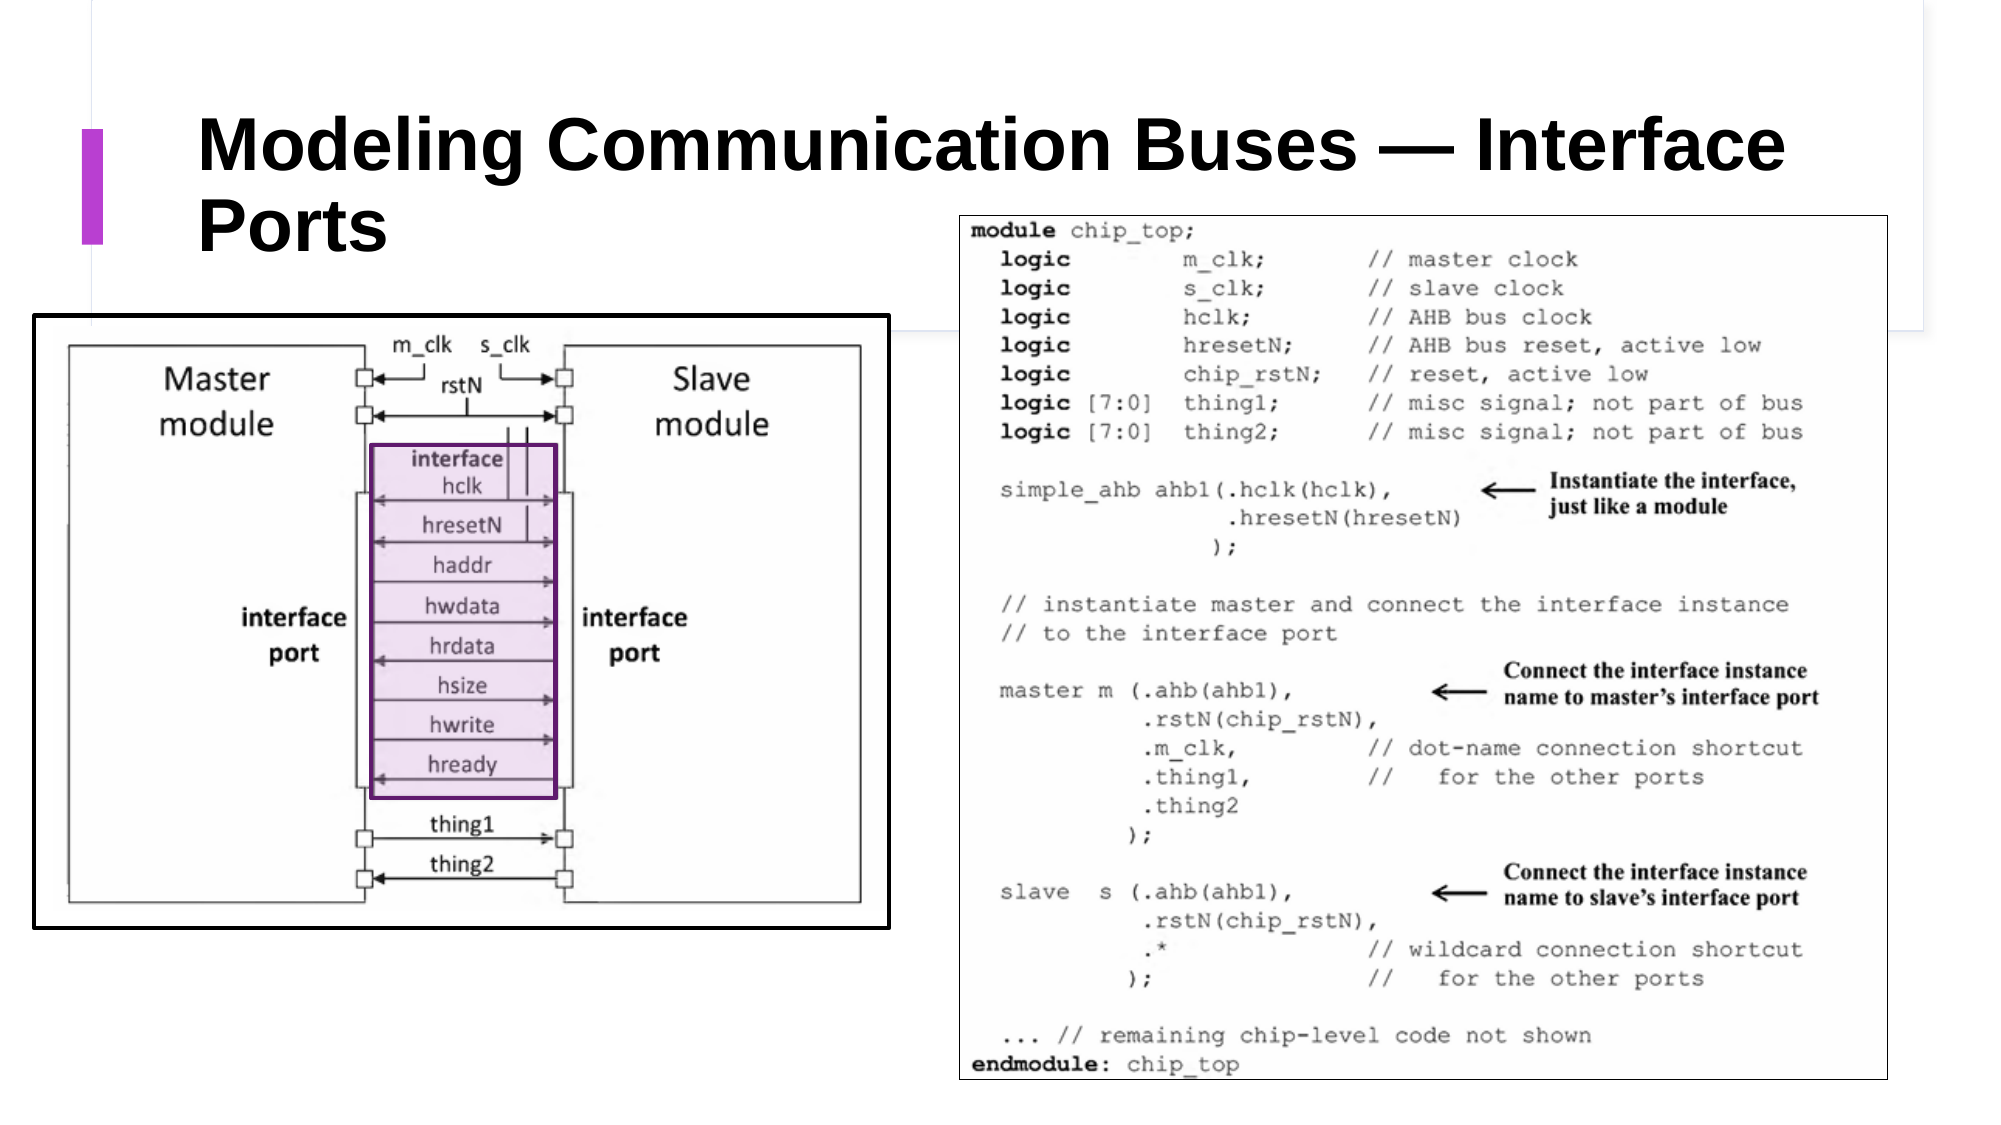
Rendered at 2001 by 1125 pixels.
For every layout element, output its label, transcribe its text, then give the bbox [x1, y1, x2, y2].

text_box [32, 313, 891, 930]
title Modeling Communication Buses — Interface Ports [183, 90, 1851, 284]
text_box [52, 325, 890, 911]
picture [958, 215, 1888, 1080]
